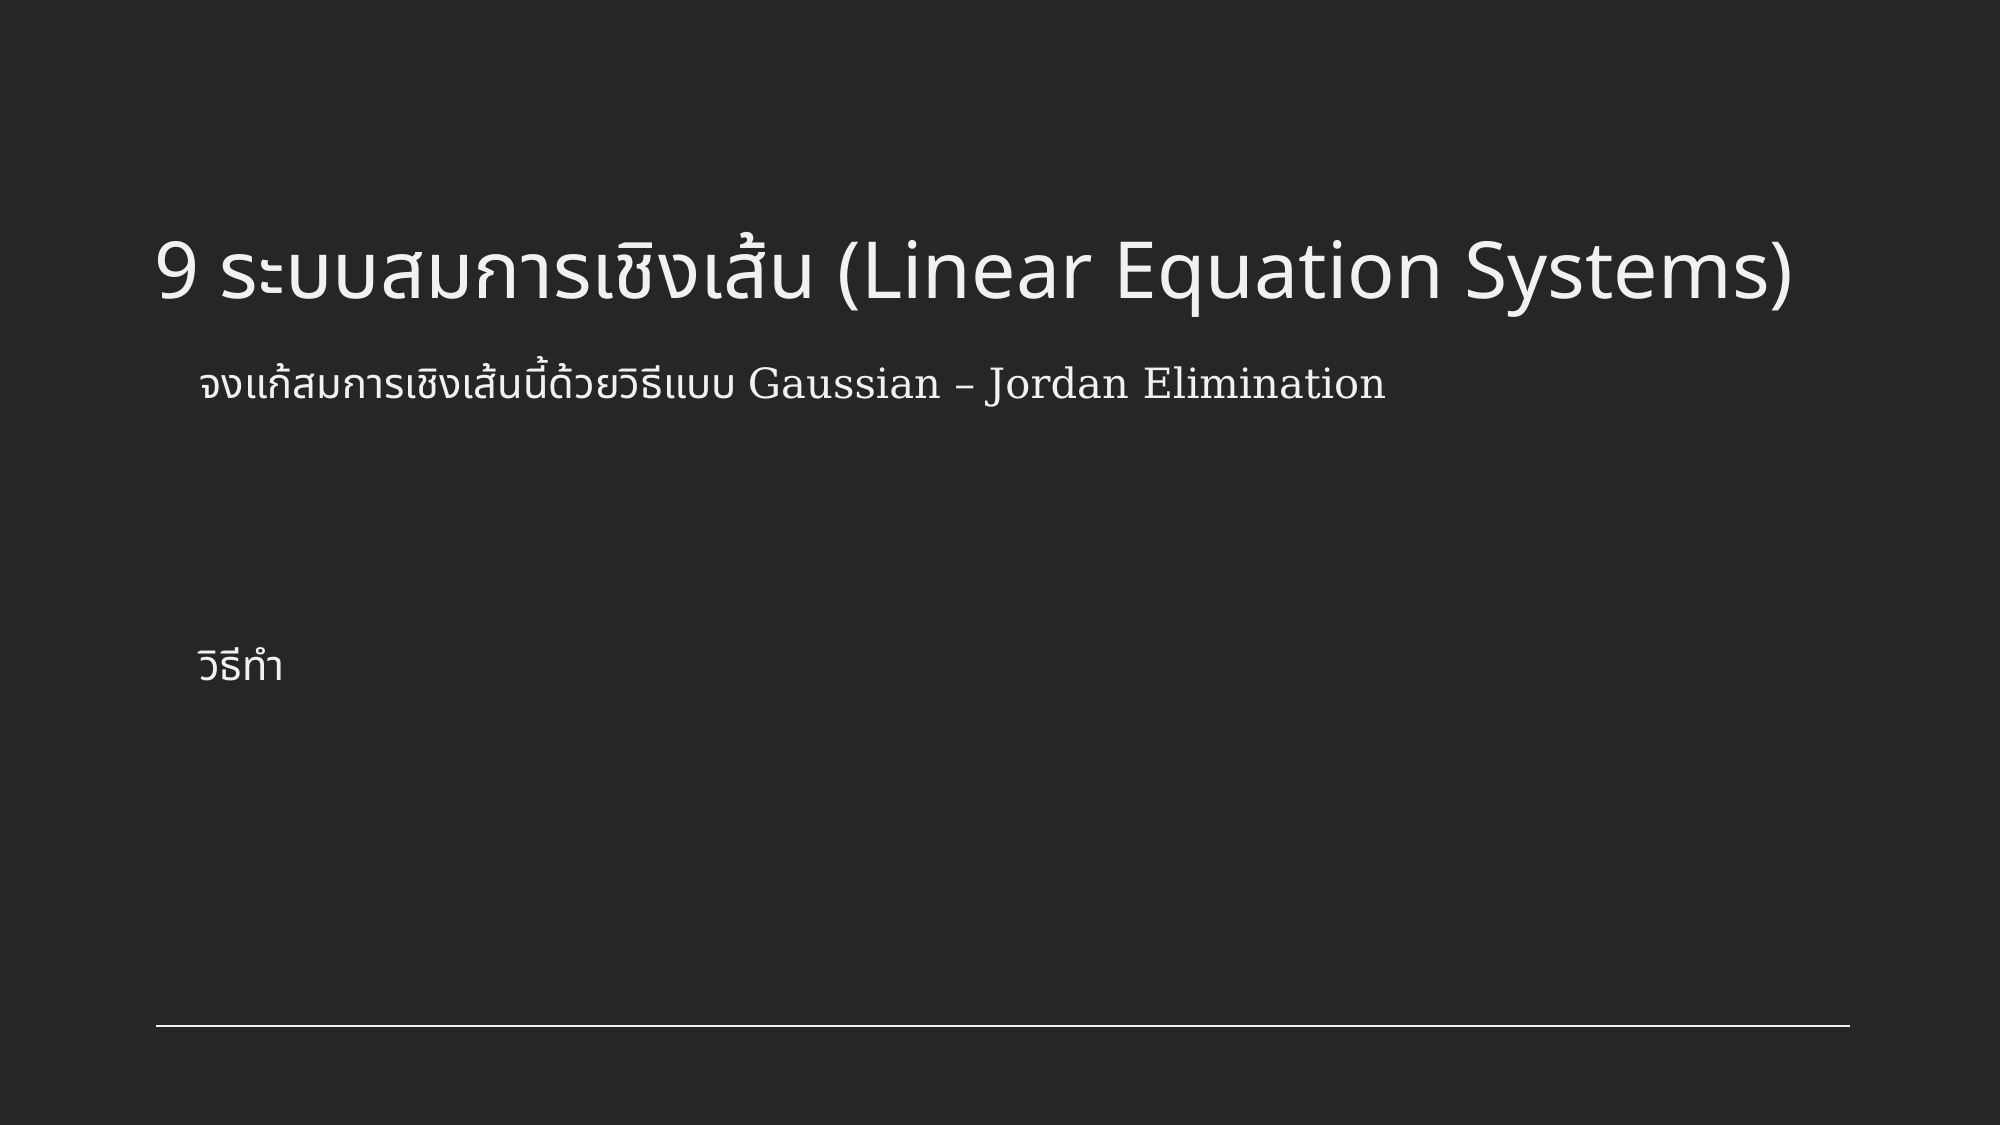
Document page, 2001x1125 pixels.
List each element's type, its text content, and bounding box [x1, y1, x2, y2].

title 9 ระบบสมการเชิงเส้น (Linear Equation Systems) [139, 143, 1850, 322]
